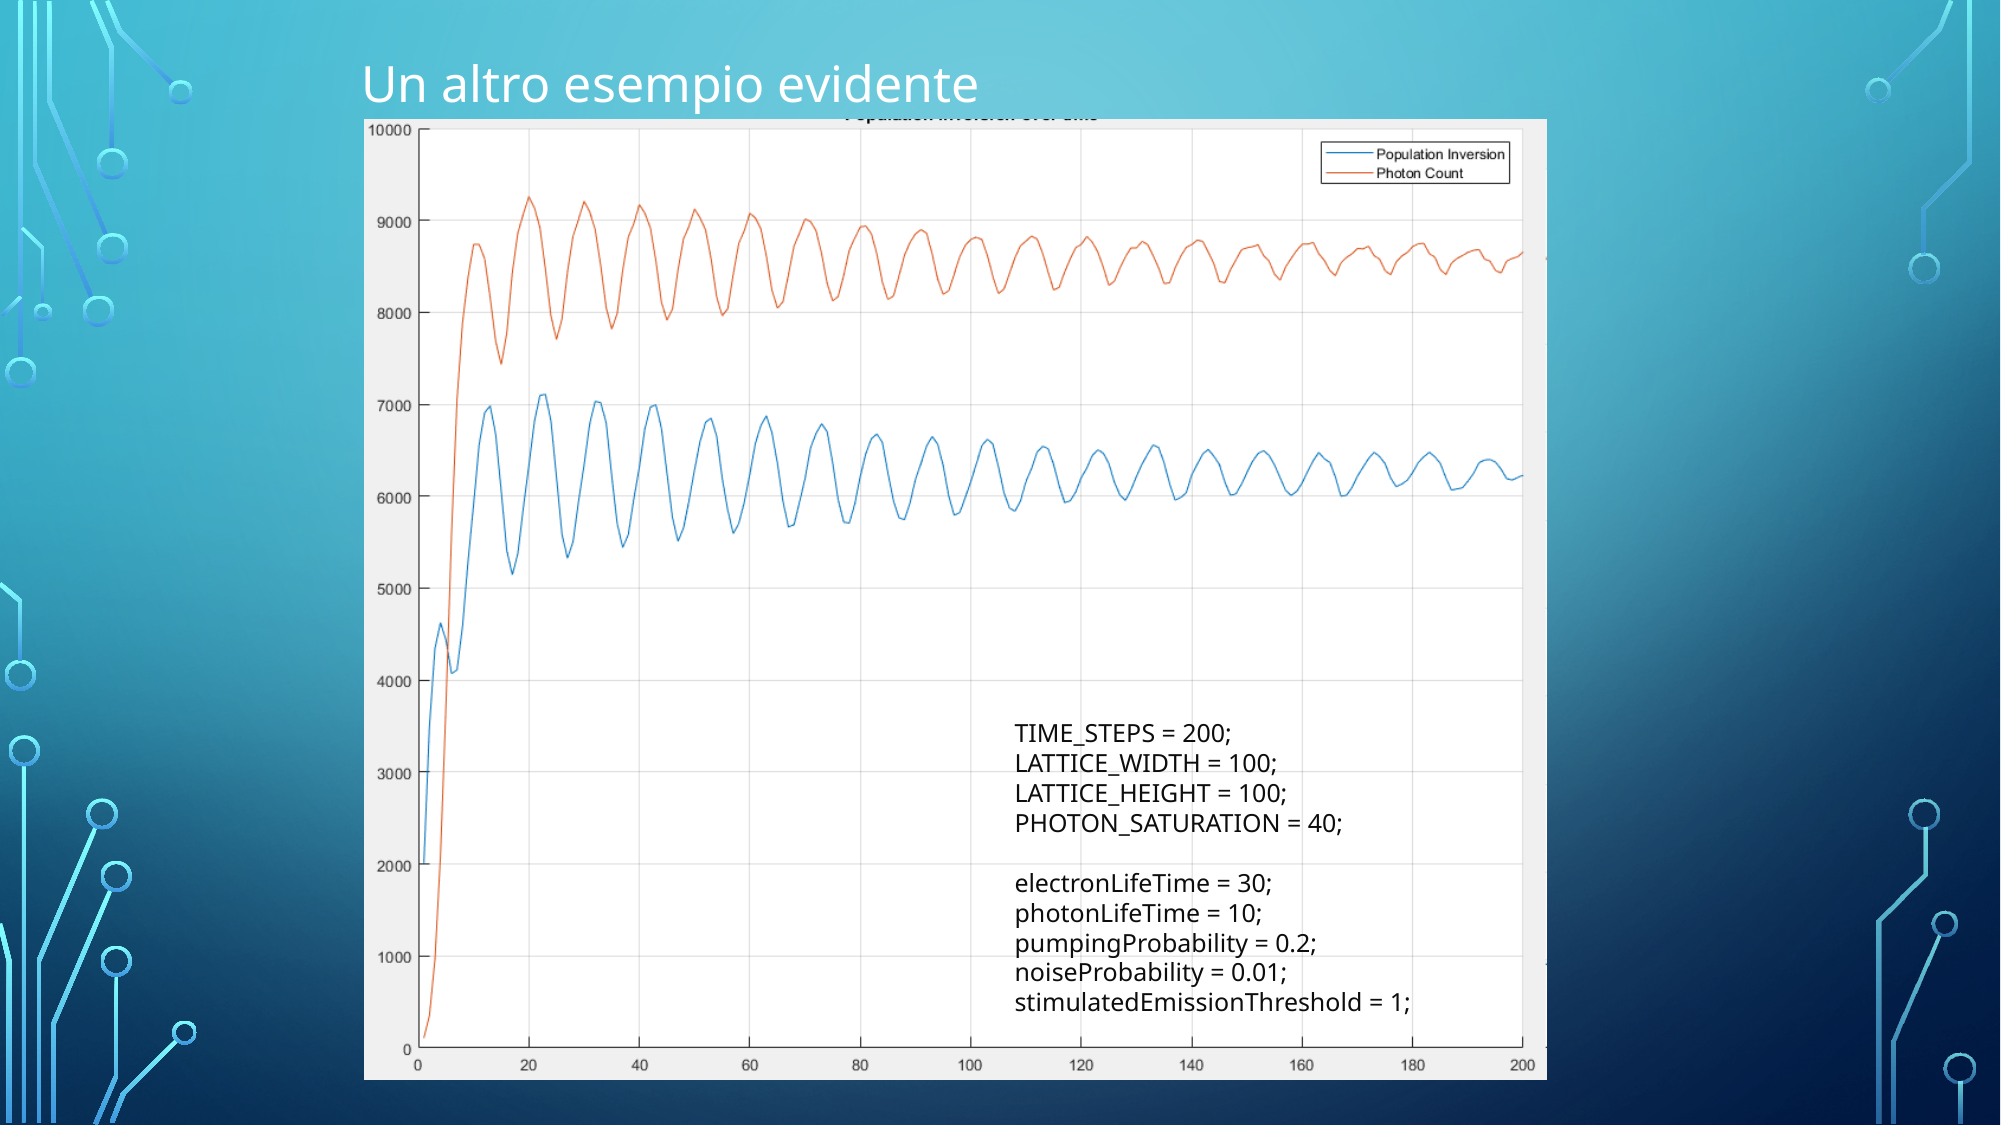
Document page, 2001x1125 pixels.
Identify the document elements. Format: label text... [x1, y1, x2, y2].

picture [364, 119, 1547, 1081]
text_box Un altro esempio evidente [346, 45, 1021, 120]
